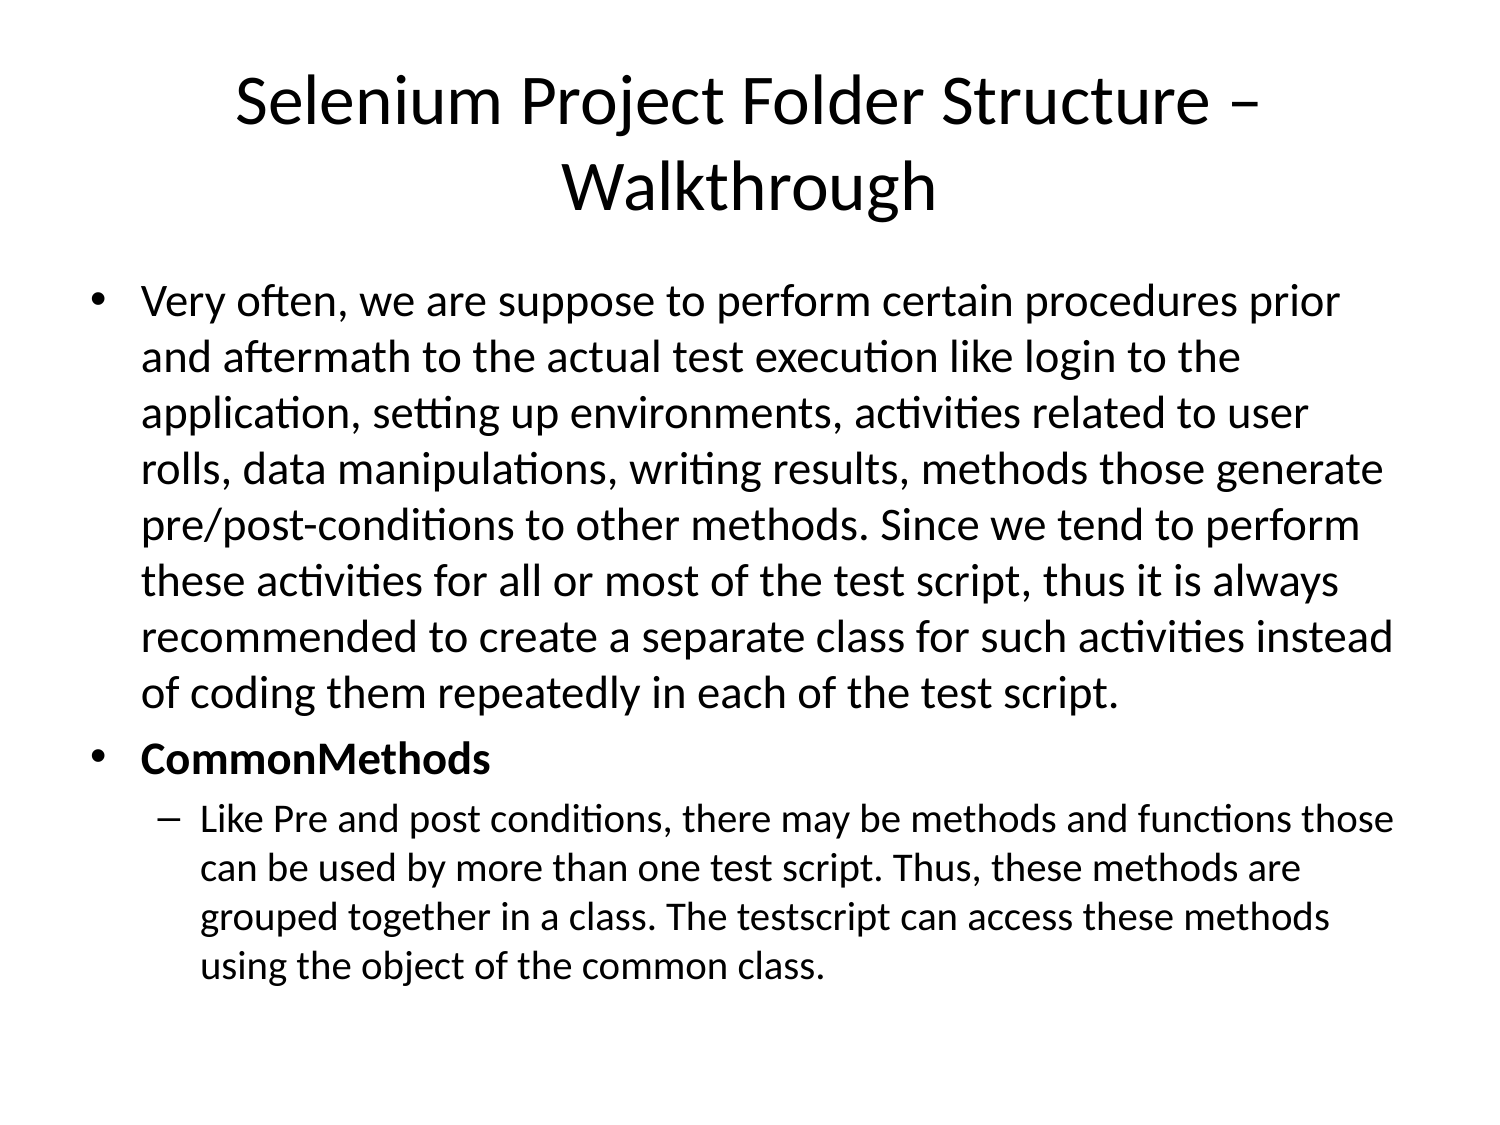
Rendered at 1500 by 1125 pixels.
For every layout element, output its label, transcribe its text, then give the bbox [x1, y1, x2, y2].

list Very often, we are suppose to perform certain procedures prior and aftermath to the actual test execution like login to the application, setting up environments, activities related to user rolls, data manipulations, writing results, methods those generate pre/post-conditions to other methods. Since we tend to perform these activities for all or most of the test script, thus it is always recommended to create a separate class for such activities instead of coding them repeatedly in each of the test script. CommonMethods Like Pre and post conditions, there may be methods and functions those can be used by more than one test script. Thus, these methods are grouped together in a class. The testscript can access these methods using the object of the common class. [75, 262, 1425, 1005]
title Selenium Project Folder Structure – Walkthrough [75, 45, 1425, 233]
